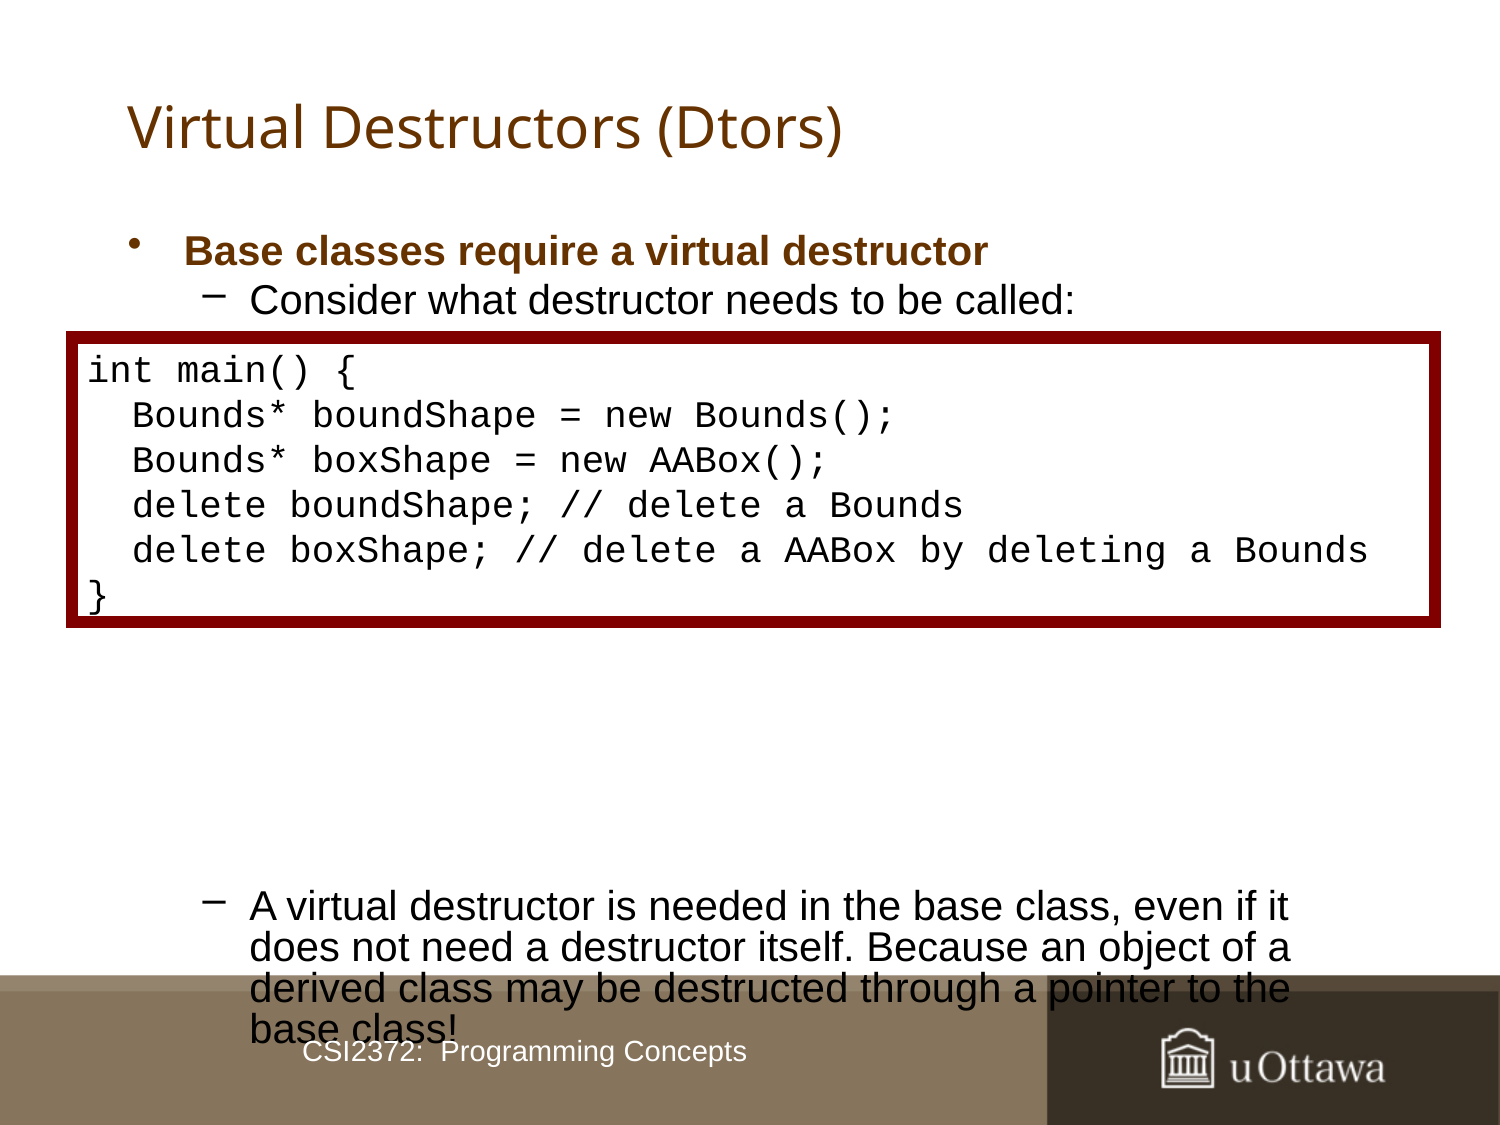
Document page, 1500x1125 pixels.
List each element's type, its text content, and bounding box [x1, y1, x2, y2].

footer CSI2372: Programming Concepts [49, 1024, 1001, 1076]
text_box int main() { Bounds* boundShape = new Bounds(); Bounds* boxShape = new AABox(); delete boundShape; // delete a Bounds delete boxShape; // delete a AABox by deleting a Bounds } [72, 337, 1435, 622]
list Base classes require a virtual destructor Consider what destructor needs to be called: A virtual destructor is needed in the base class, even if it does not need a destructor itself. Because an object of a derived class may be destructed through a pointer to the base class! [112, 622, 1388, 925]
title Virtual Destructors (Dtors) [112, 62, 1388, 188]
list Base classes require a virtual destructor Consider what destructor needs to be called: A virtual destructor is needed in the base class, even if it does not need a destructor itself. Because an object of a derived class may be destructed through a pointer to the base class! [112, 224, 1388, 337]
picture [0, 0, 1500, 1125]
